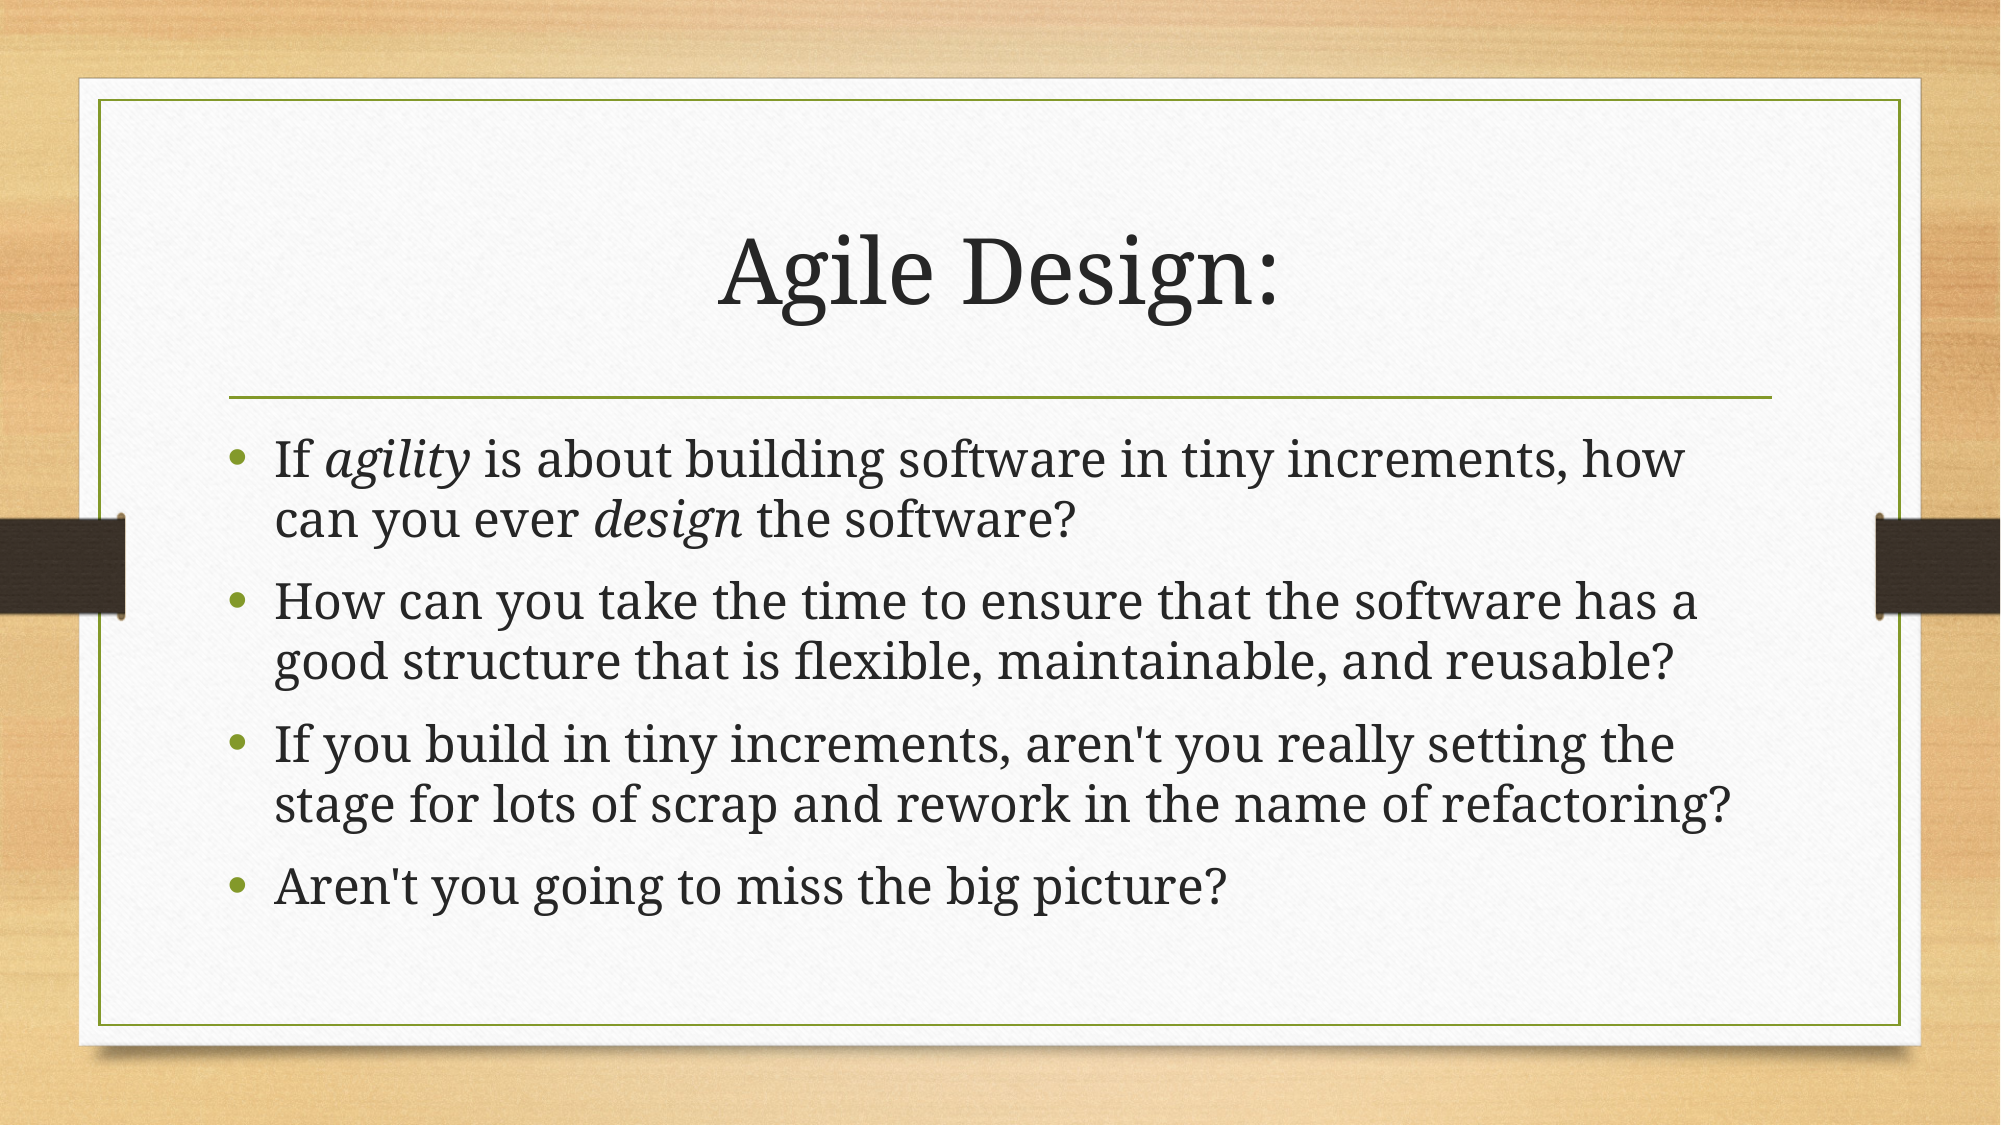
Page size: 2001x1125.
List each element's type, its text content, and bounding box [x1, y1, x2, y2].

title Agile Design: [212, 161, 1788, 375]
list If agility is about building software in tiny increments, how can you ever design the software? How can you take the time to ensure that the software has a good structure that is flexible, maintainable, and reusable? If you build in tiny increments, aren't you really setting the stage for lots of scrap and rework in the name of refactoring? Aren't you going to miss the big picture? [212, 419, 1788, 964]
picture [0, 0, 2001, 1125]
